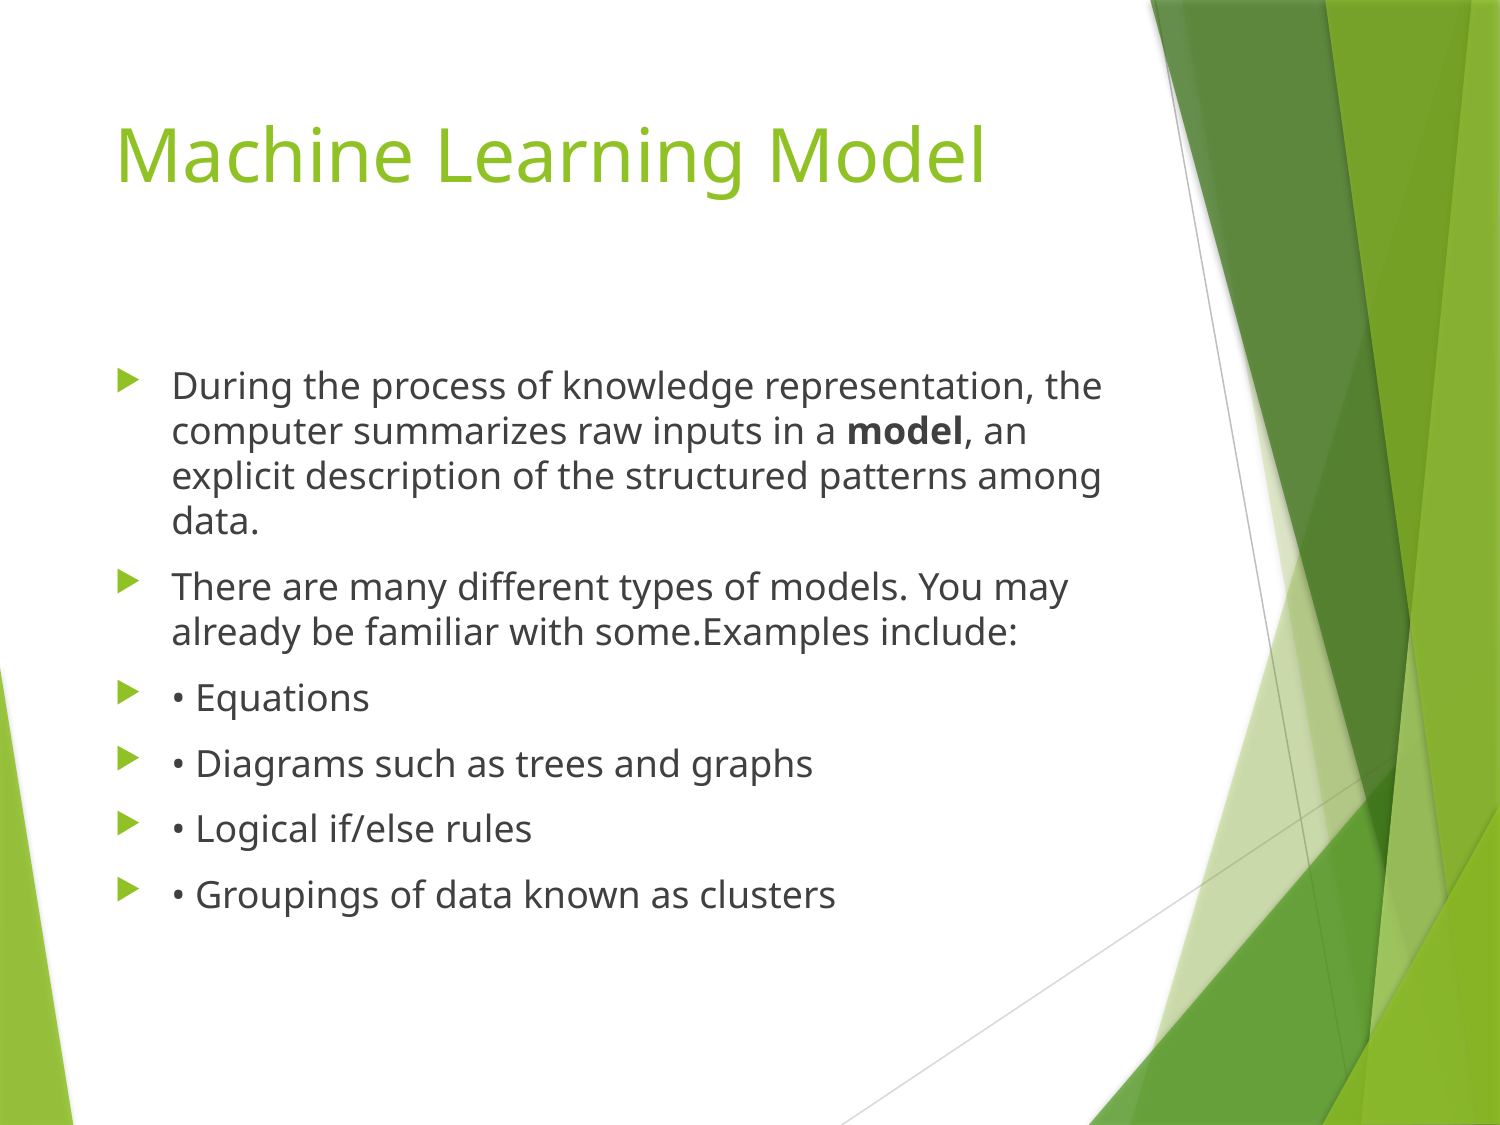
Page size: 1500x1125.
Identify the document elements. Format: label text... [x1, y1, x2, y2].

title Machine Learning Model [99, 99, 1142, 317]
list During the process of knowledge representation, the computer summarizes raw inputs in a model, an explicit description of the structured patterns among data. There are many different types of models. You may already be familiar with some.Examples include: • Equations • Diagrams such as trees and graphs • Logical if/else rules • Groupings of data known as clusters [99, 354, 1142, 992]
